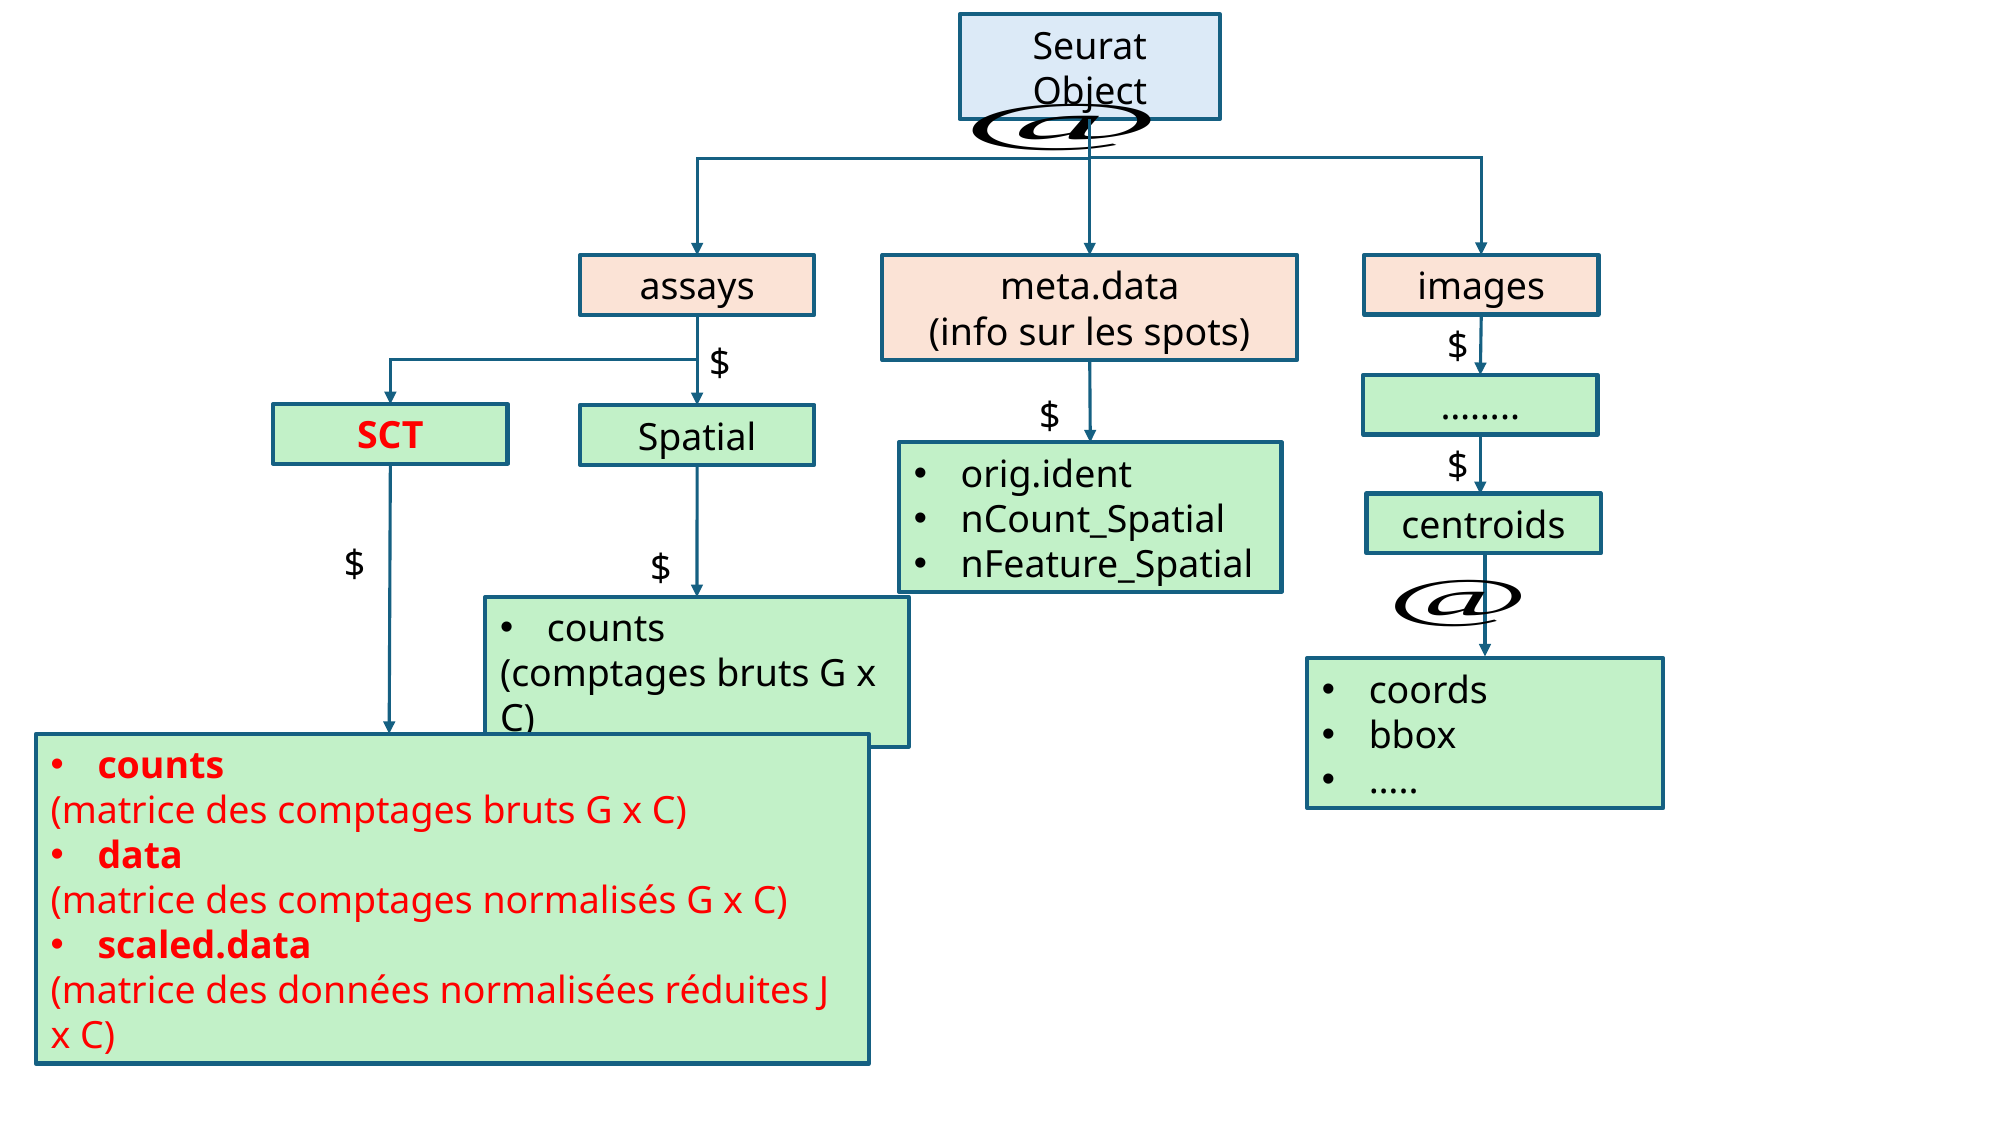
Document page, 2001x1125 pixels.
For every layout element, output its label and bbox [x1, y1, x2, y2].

text_box [35, 13, 1664, 1023]
